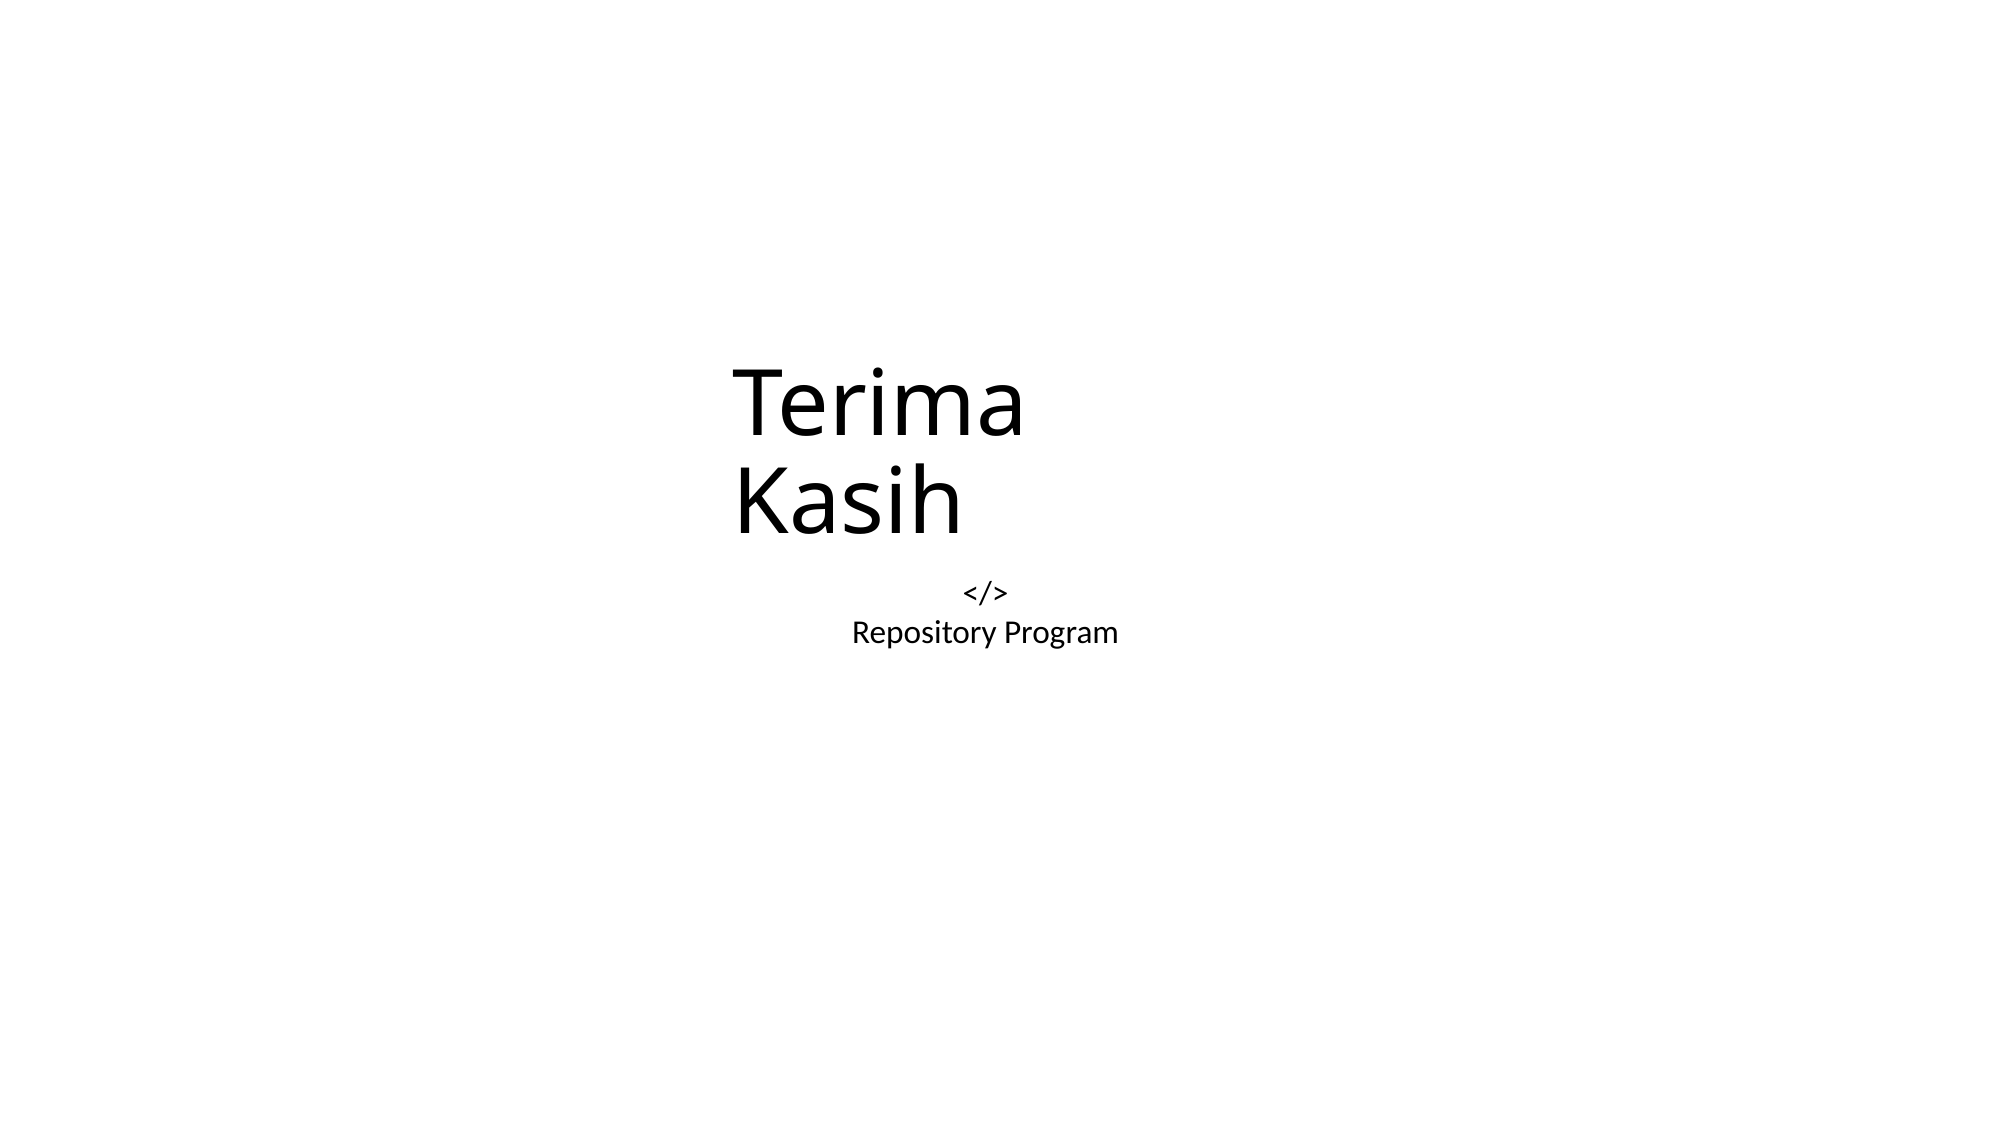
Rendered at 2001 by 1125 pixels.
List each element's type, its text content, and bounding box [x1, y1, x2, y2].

title Terima Kasih [717, 346, 1254, 564]
text_box </> Repository Program [837, 563, 1135, 658]
